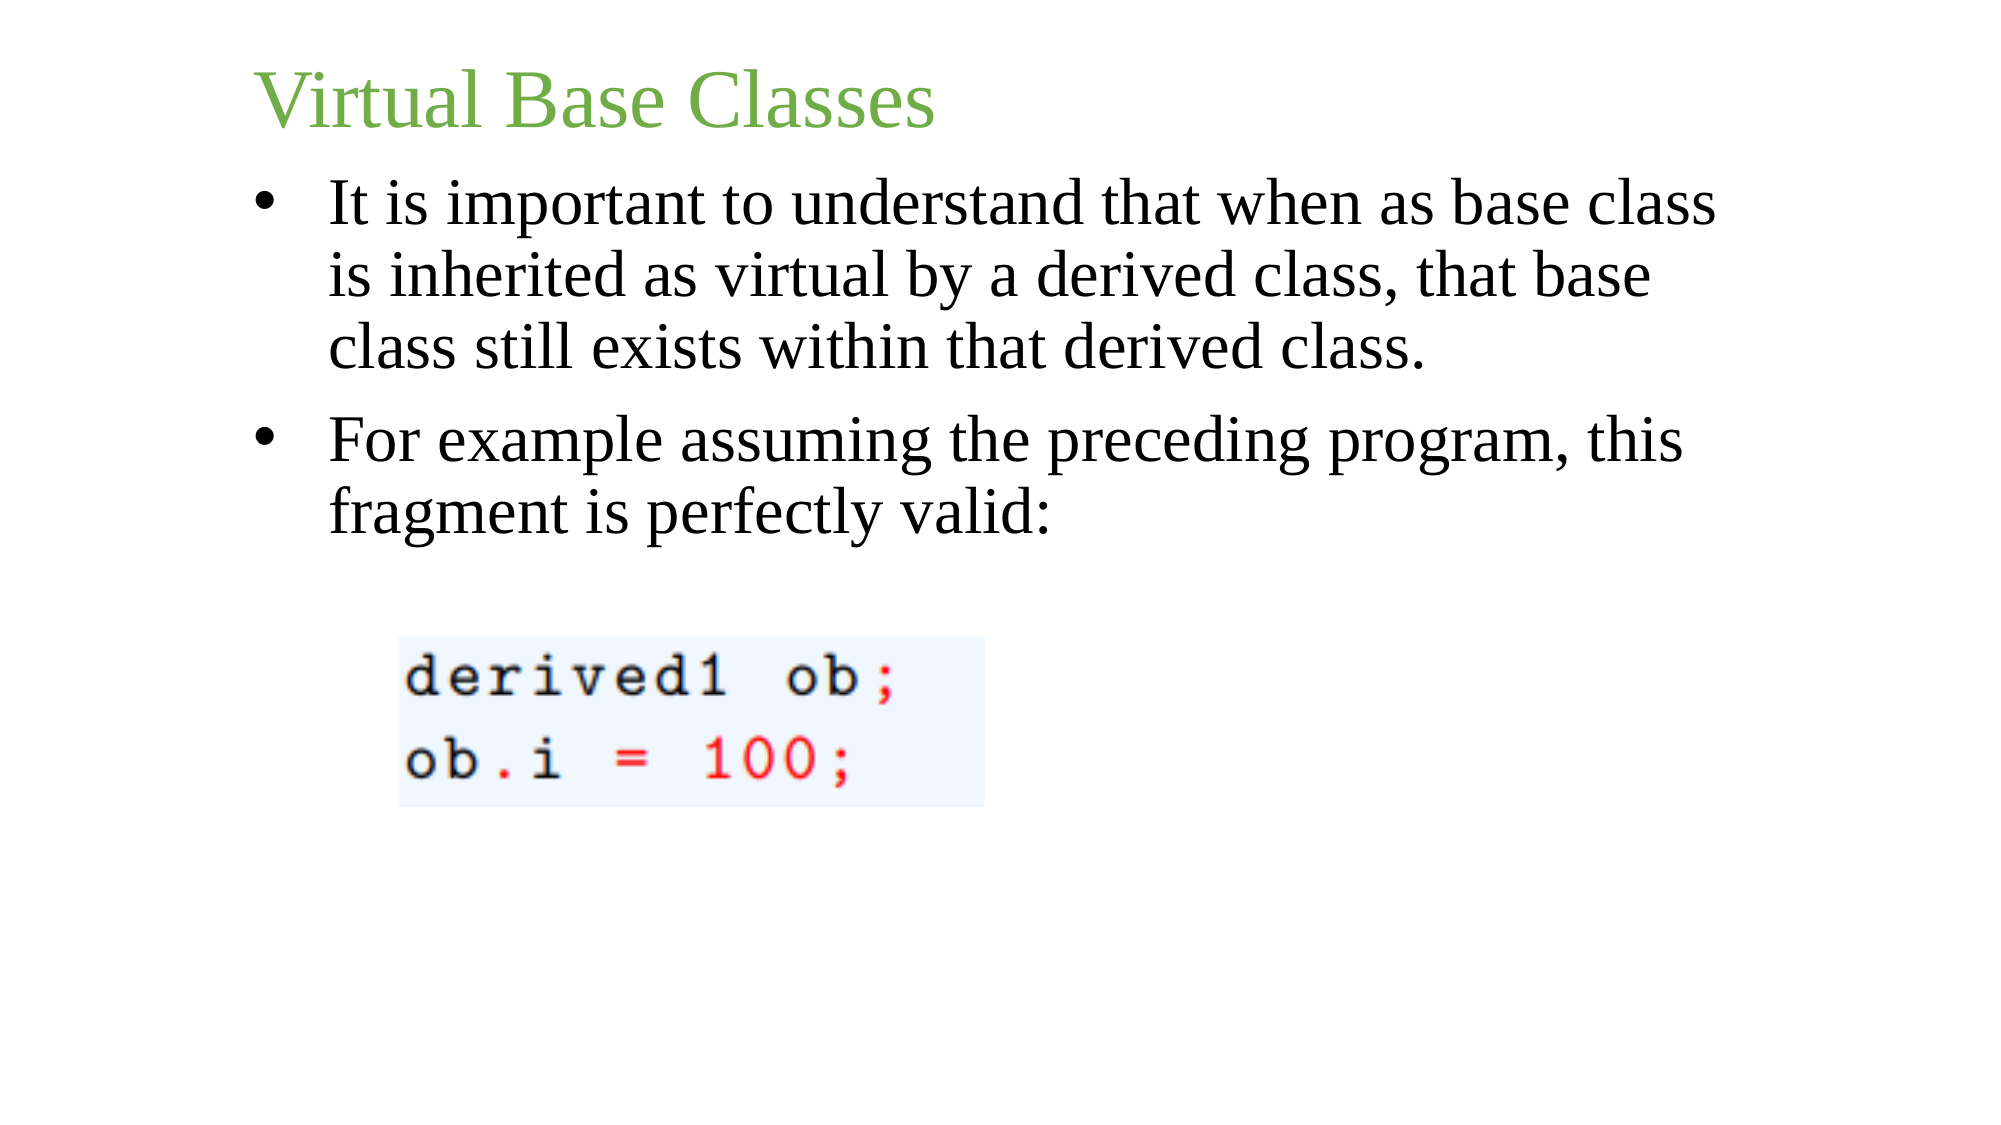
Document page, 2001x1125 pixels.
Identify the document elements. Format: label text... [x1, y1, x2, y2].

subtitle Virtual Base Classes It is important to understand that when as base class is inherited as virtual by a derived class, that base class still exists within that derived class. For example assuming the preceding program, this fragment is perfectly valid: [238, 48, 1739, 1091]
picture [381, 618, 985, 807]
